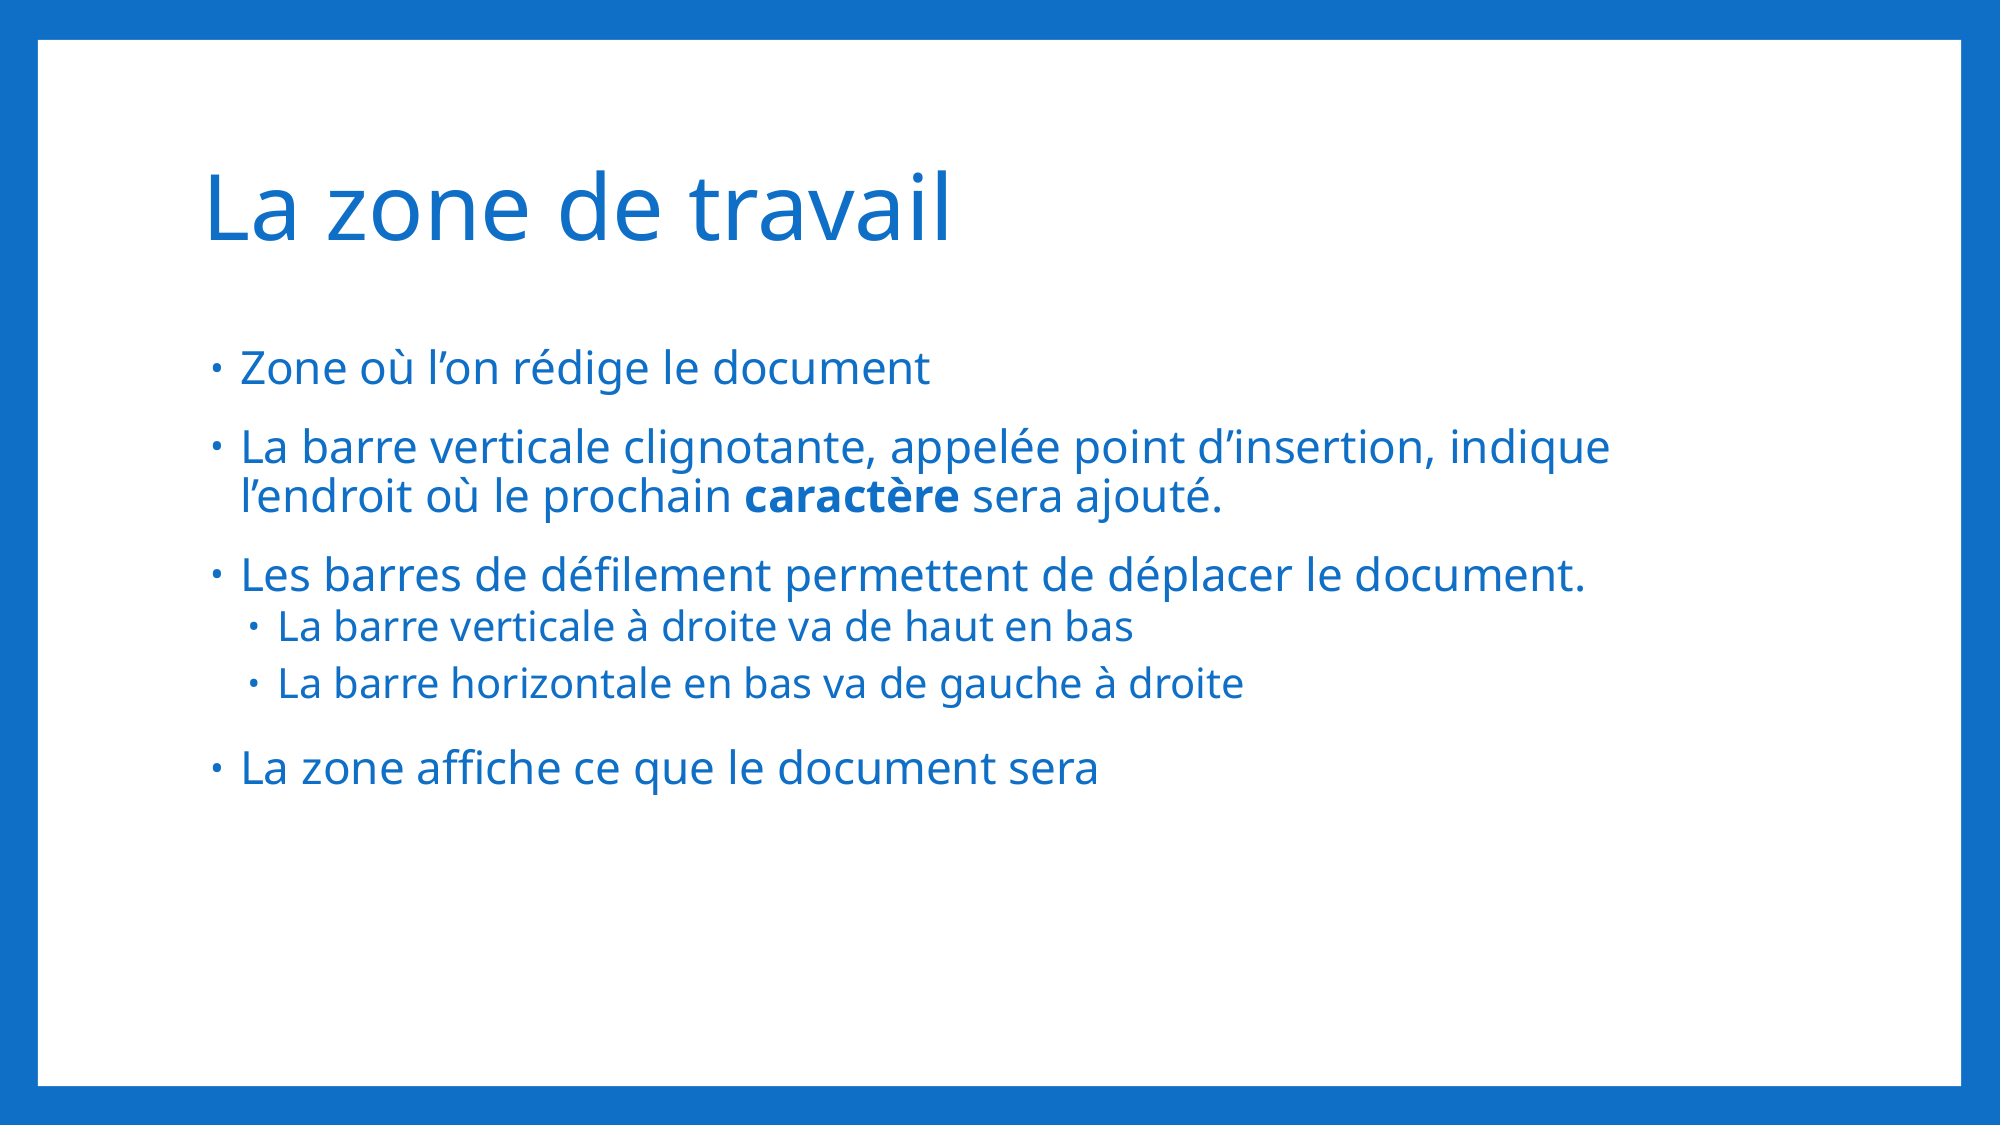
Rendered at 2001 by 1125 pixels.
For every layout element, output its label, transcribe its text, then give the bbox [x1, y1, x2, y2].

title La zone de travail [187, 99, 1808, 323]
list Zone où l’on rédige le document La barre verticale clignotante, appelée point d’insertion, indique l’endroit où le prochain caractère sera ajouté. Les barres de défilement permettent de déplacer le document. La barre verticale à droite va de haut en bas La barre horizontale en bas va de gauche à droite La zone affiche ce que le document sera [187, 337, 1808, 1000]
